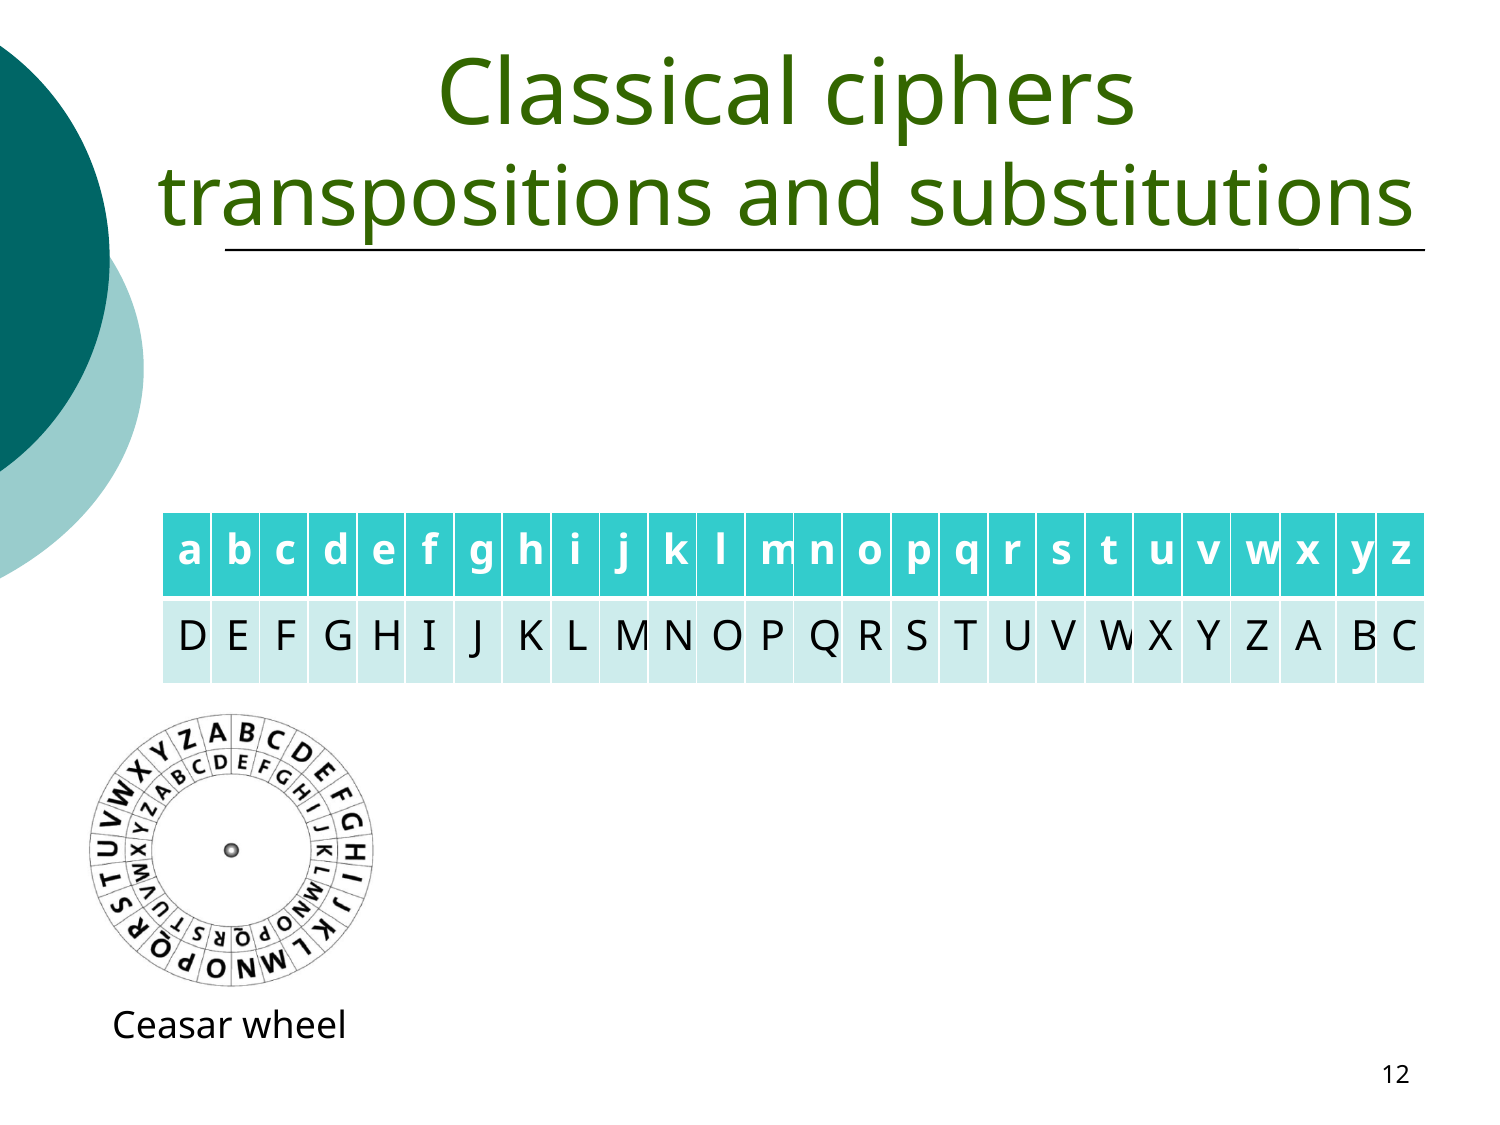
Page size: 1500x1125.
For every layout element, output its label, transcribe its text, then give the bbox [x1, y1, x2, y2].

table_cell R [843, 601, 890, 683]
table_cell P [746, 601, 793, 683]
table_header d [309, 513, 356, 596]
table_header c [260, 513, 307, 596]
table_header k [649, 513, 696, 596]
table_header w [1231, 513, 1279, 596]
table_cell B [1337, 601, 1375, 683]
table_cell J [455, 601, 501, 683]
table_cell H [358, 601, 404, 683]
table_header h [503, 513, 550, 596]
table_header y [1337, 513, 1375, 596]
table_header g [455, 513, 501, 596]
table_cell M [600, 601, 647, 683]
table_cell G [309, 601, 356, 683]
table_cell X [1134, 601, 1181, 683]
table_header v [1183, 513, 1230, 596]
table_cell E [212, 601, 259, 683]
slide_number 12 [1074, 1024, 1426, 1101]
table_cell I [406, 601, 453, 683]
table_cell Q [794, 601, 841, 683]
table_cell L [552, 601, 599, 683]
table_cell F [260, 601, 307, 683]
table_cell S [892, 601, 938, 683]
table_header l [697, 513, 744, 596]
table_header u [1134, 513, 1181, 596]
table_cell O [697, 601, 744, 683]
table_header i [552, 513, 599, 596]
table_header p [892, 513, 938, 596]
table_cell K [503, 601, 550, 683]
table_cell U [989, 601, 1035, 683]
table_cell Y [1183, 601, 1230, 683]
table_header j [600, 513, 647, 596]
table_header a [163, 513, 210, 596]
table_cell Z [1231, 601, 1279, 683]
table_cell W [1086, 601, 1132, 683]
table_cell C [1377, 601, 1424, 683]
table_cell V [1037, 601, 1084, 683]
table_cell T [940, 601, 987, 683]
table_header s [1037, 513, 1084, 596]
table_header n [794, 513, 841, 596]
table_header b [212, 513, 259, 596]
table_cell D [163, 601, 210, 683]
table_cell N [649, 601, 696, 683]
table_header q [940, 513, 987, 596]
title Classical ciphers transpositions and substitutions [87, 62, 1488, 250]
table_header f [406, 513, 453, 596]
picture [87, 712, 376, 988]
text_box Ceasar wheel [97, 997, 363, 1099]
table_header e [358, 513, 404, 596]
table_header t [1086, 513, 1132, 596]
table_header r [989, 513, 1035, 596]
table_header z [1377, 513, 1424, 596]
table_cell A [1281, 601, 1335, 683]
table_header x [1281, 513, 1335, 596]
table_header m [746, 513, 793, 596]
table_header o [843, 513, 890, 596]
